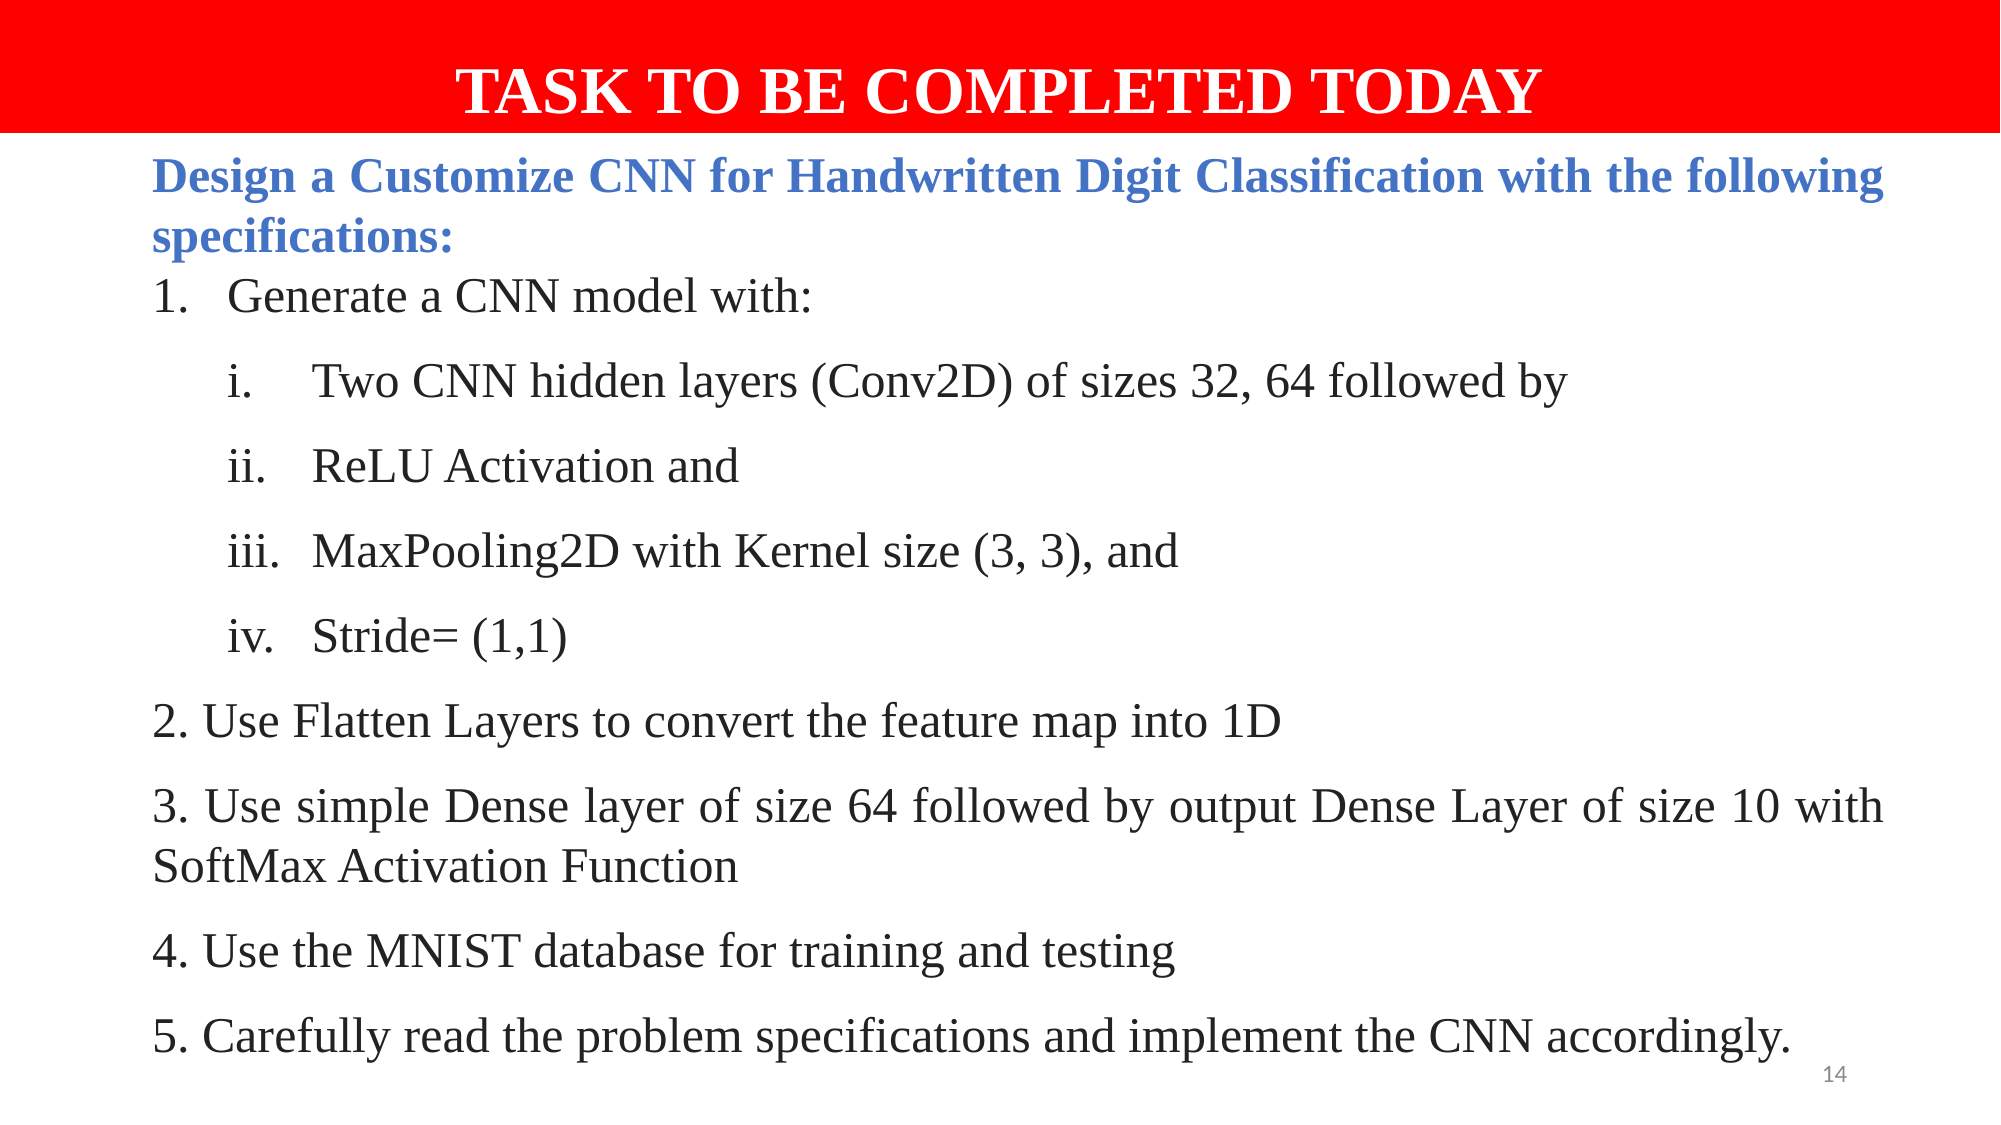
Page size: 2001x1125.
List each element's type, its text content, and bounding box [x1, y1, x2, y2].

slide_number 14 [1412, 1070, 1863, 1103]
text_box Design a Customize CNN for Handwritten Digit Classification with the following specifications: Generate a CNN model with: Two CNN hidden layers (Conv2D) of sizes 32, 64 followed by ReLU Activation and MaxPooling2D with Kernel size (3, 3), and Stride= (1,1) 2. Use Flatten Layers to convert the feature map into 1D 3. Use simple Dense layer of size 64 followed by output Dense Layer of size 10 with SoftMax Activation Function 4. Use the MNIST database for training and testing 5. Carefully read the problem specifications and implement the CNN accordingly. [137, 134, 1900, 1070]
text_box Task to be Completed Today [0, 0, 2000, 133]
